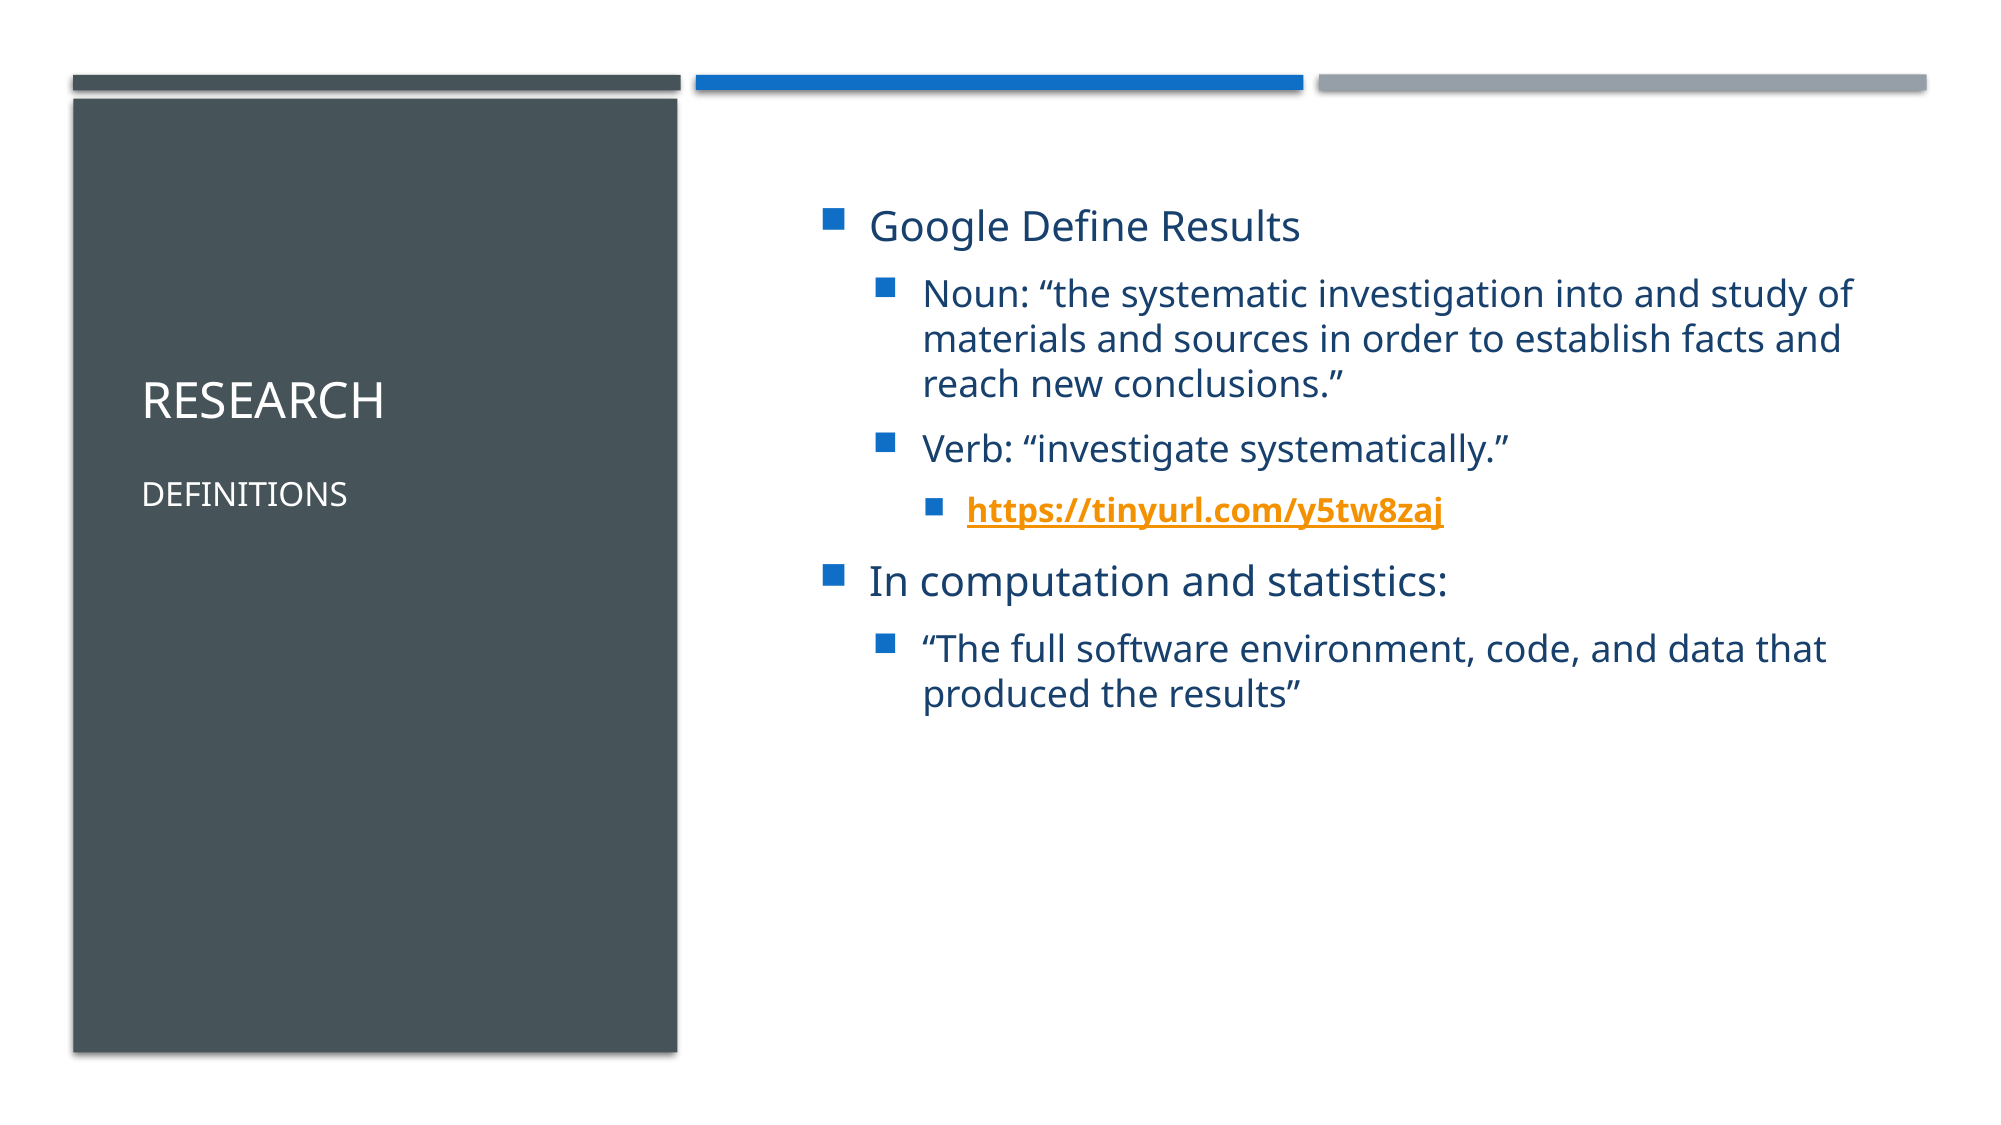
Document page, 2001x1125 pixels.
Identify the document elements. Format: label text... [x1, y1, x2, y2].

list Google Define Results Noun: “the systematic investigation into and study of materials and sources in order to establish facts and reach new conclusions.” Verb: “investigate systematically.” https://tinyurl.com/y5tw8zaj In computation and statistics: “The full software environment, code, and data that produced the results” [803, 193, 1895, 958]
title RESEARCH [125, 153, 624, 436]
list DEFINITIONS [125, 465, 624, 958]
